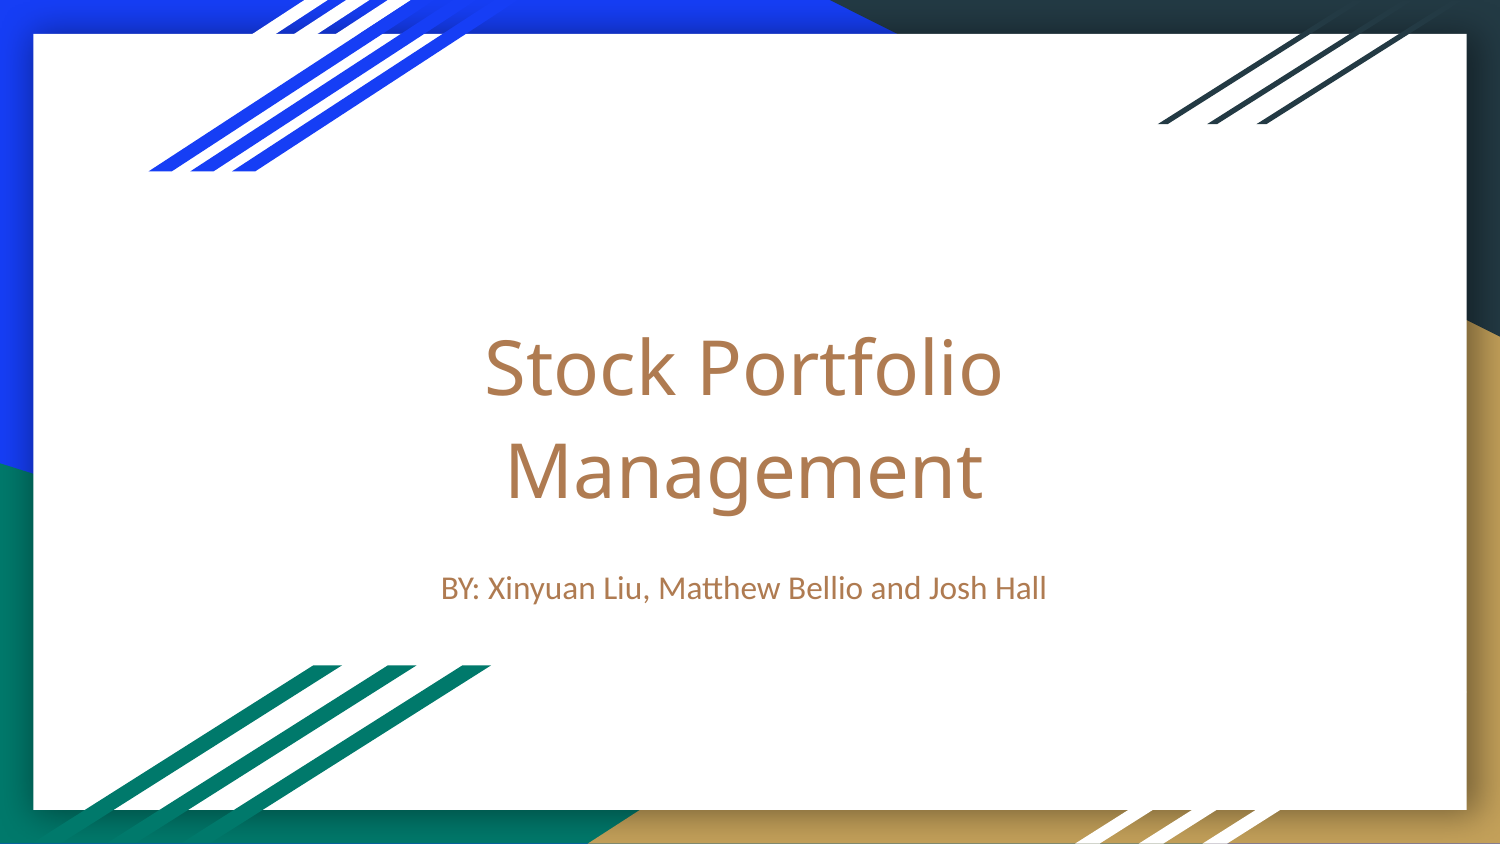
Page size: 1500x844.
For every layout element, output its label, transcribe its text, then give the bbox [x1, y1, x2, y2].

subtitle BY: Xinyuan Liu, Matthew Bellio and Josh Hall [304, 559, 1185, 646]
title Stock Portfolio Management [304, 298, 1185, 537]
